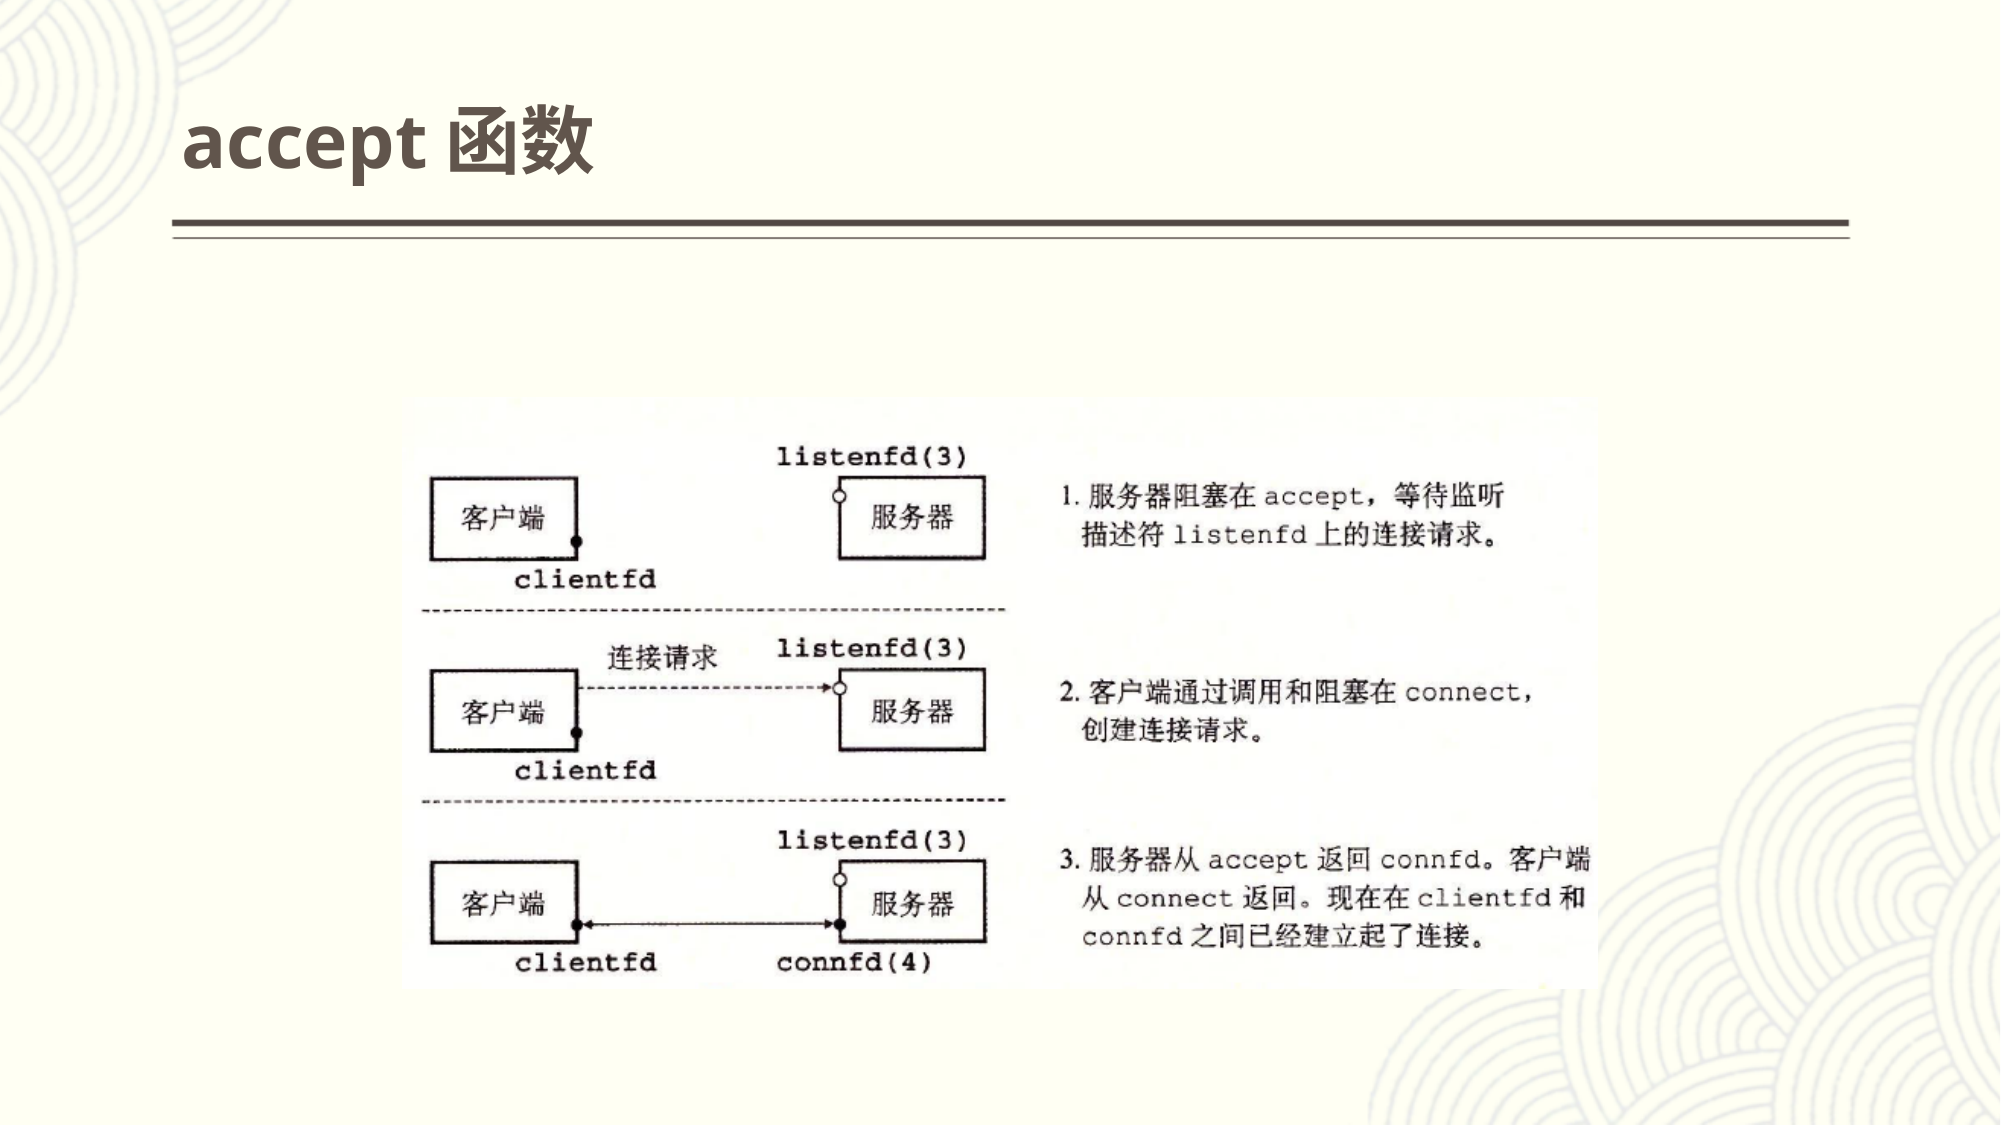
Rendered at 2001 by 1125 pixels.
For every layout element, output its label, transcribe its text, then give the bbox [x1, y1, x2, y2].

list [402, 397, 1598, 989]
title accept函数 [181, 56, 1819, 193]
picture [0, 0, 2001, 1125]
